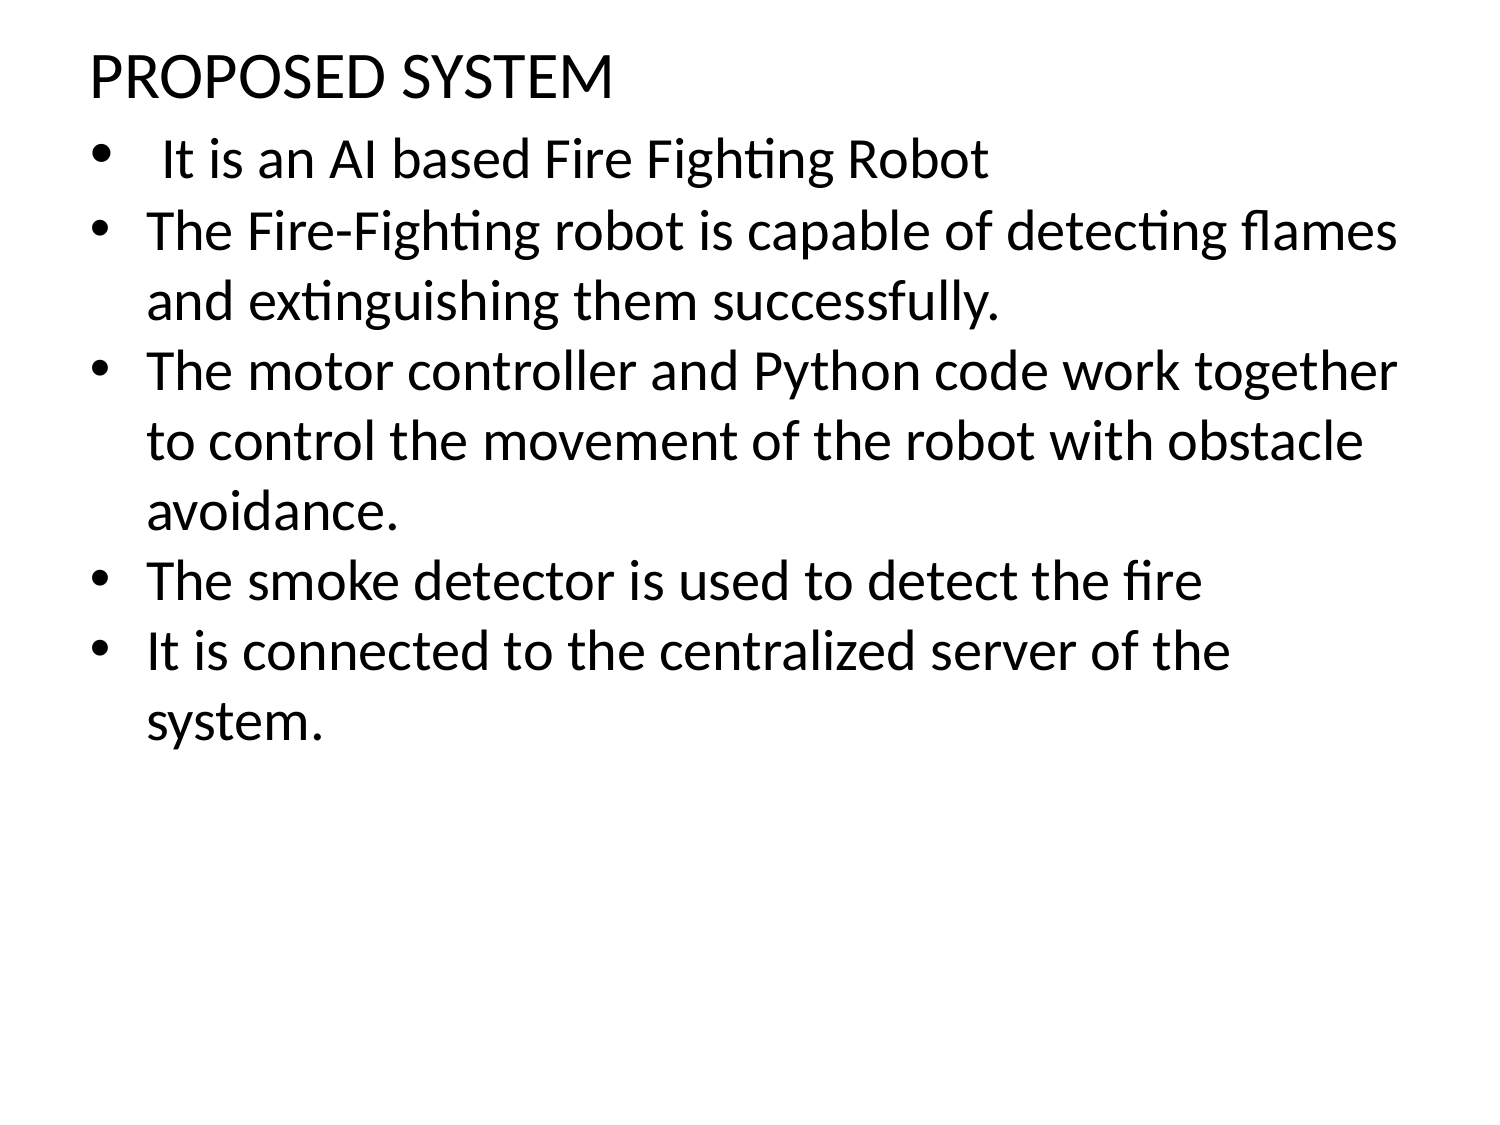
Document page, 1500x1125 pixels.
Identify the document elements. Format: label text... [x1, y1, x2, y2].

text_box PROPOSED SYSTEM It is an AI based Fire Fighting Robot The Fire-Fighting robot is capable of detecting flames and extinguishing them successfully. The motor controller and Python code work together to control the movement of the robot with obstacle avoidance. The smoke detector is used to detect the fire It is connected to the centralized server of the system. [75, 24, 1425, 1005]
